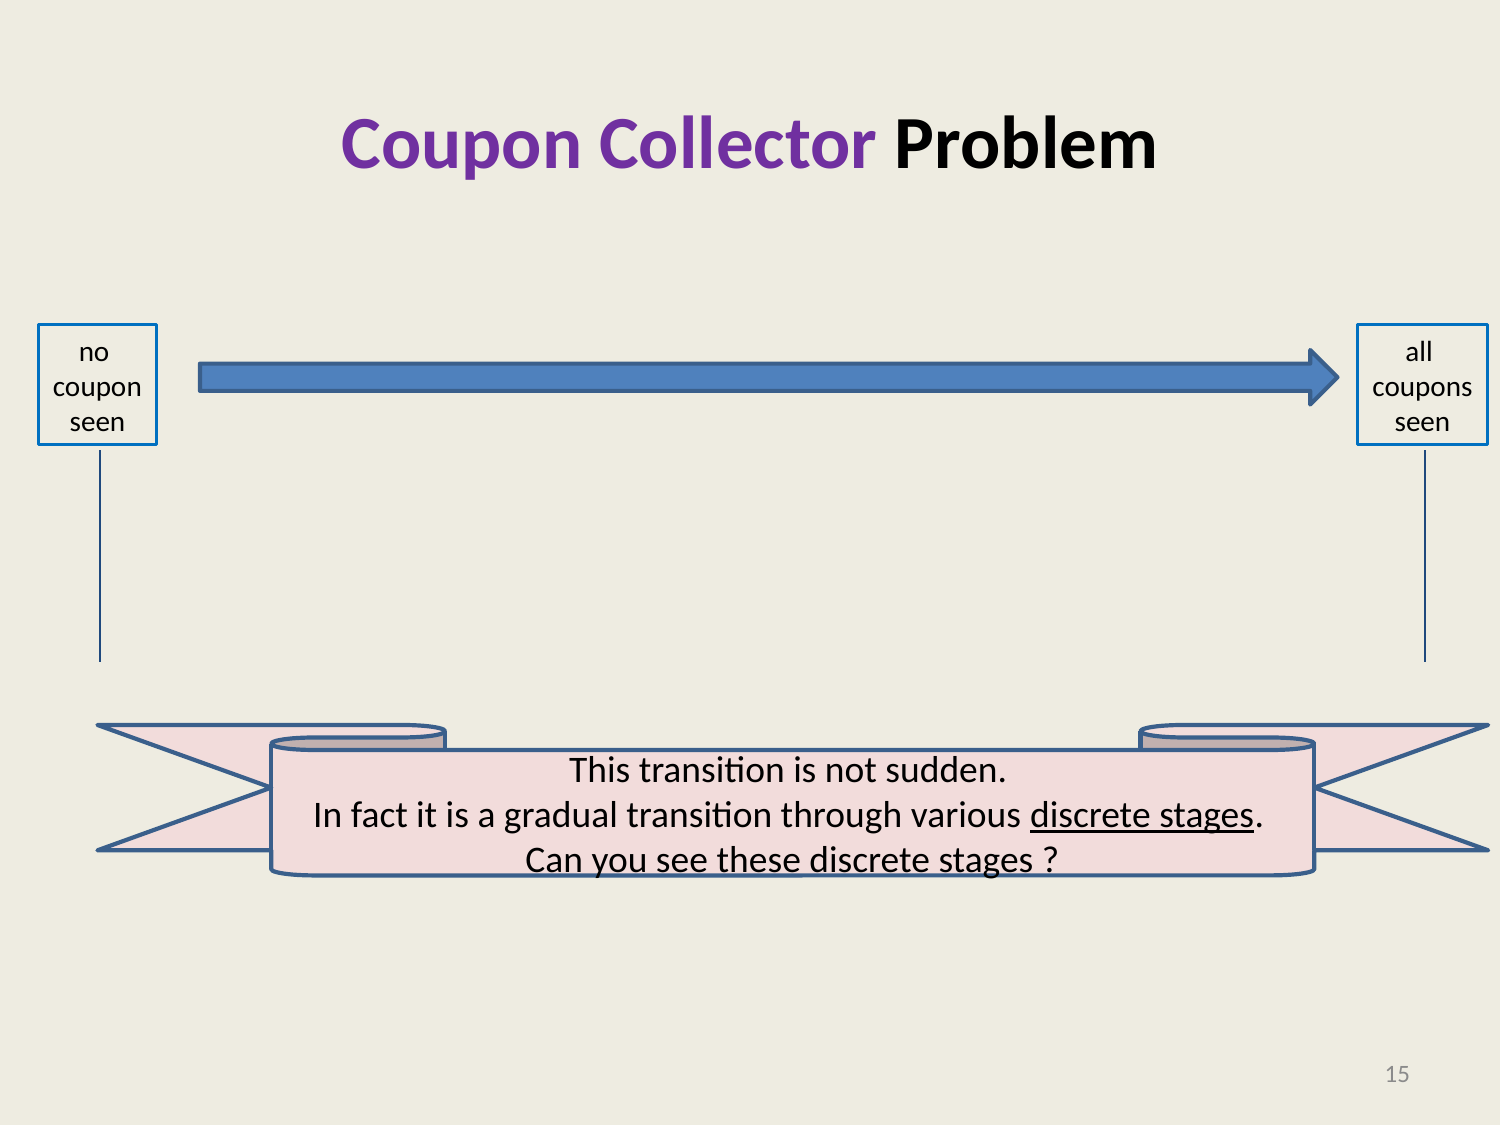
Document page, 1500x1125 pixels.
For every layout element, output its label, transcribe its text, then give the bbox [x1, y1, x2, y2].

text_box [1356, 324, 1489, 663]
text_box This transition is not sudden. In fact it is a gradual transition through various discrete stages. Can you see these discrete stages ? [95, 722, 1491, 878]
title Coupon Collector Problem [75, 45, 1425, 233]
text_box [197, 348, 1340, 407]
slide_number 15 [1074, 1042, 1425, 1103]
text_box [37, 324, 158, 663]
